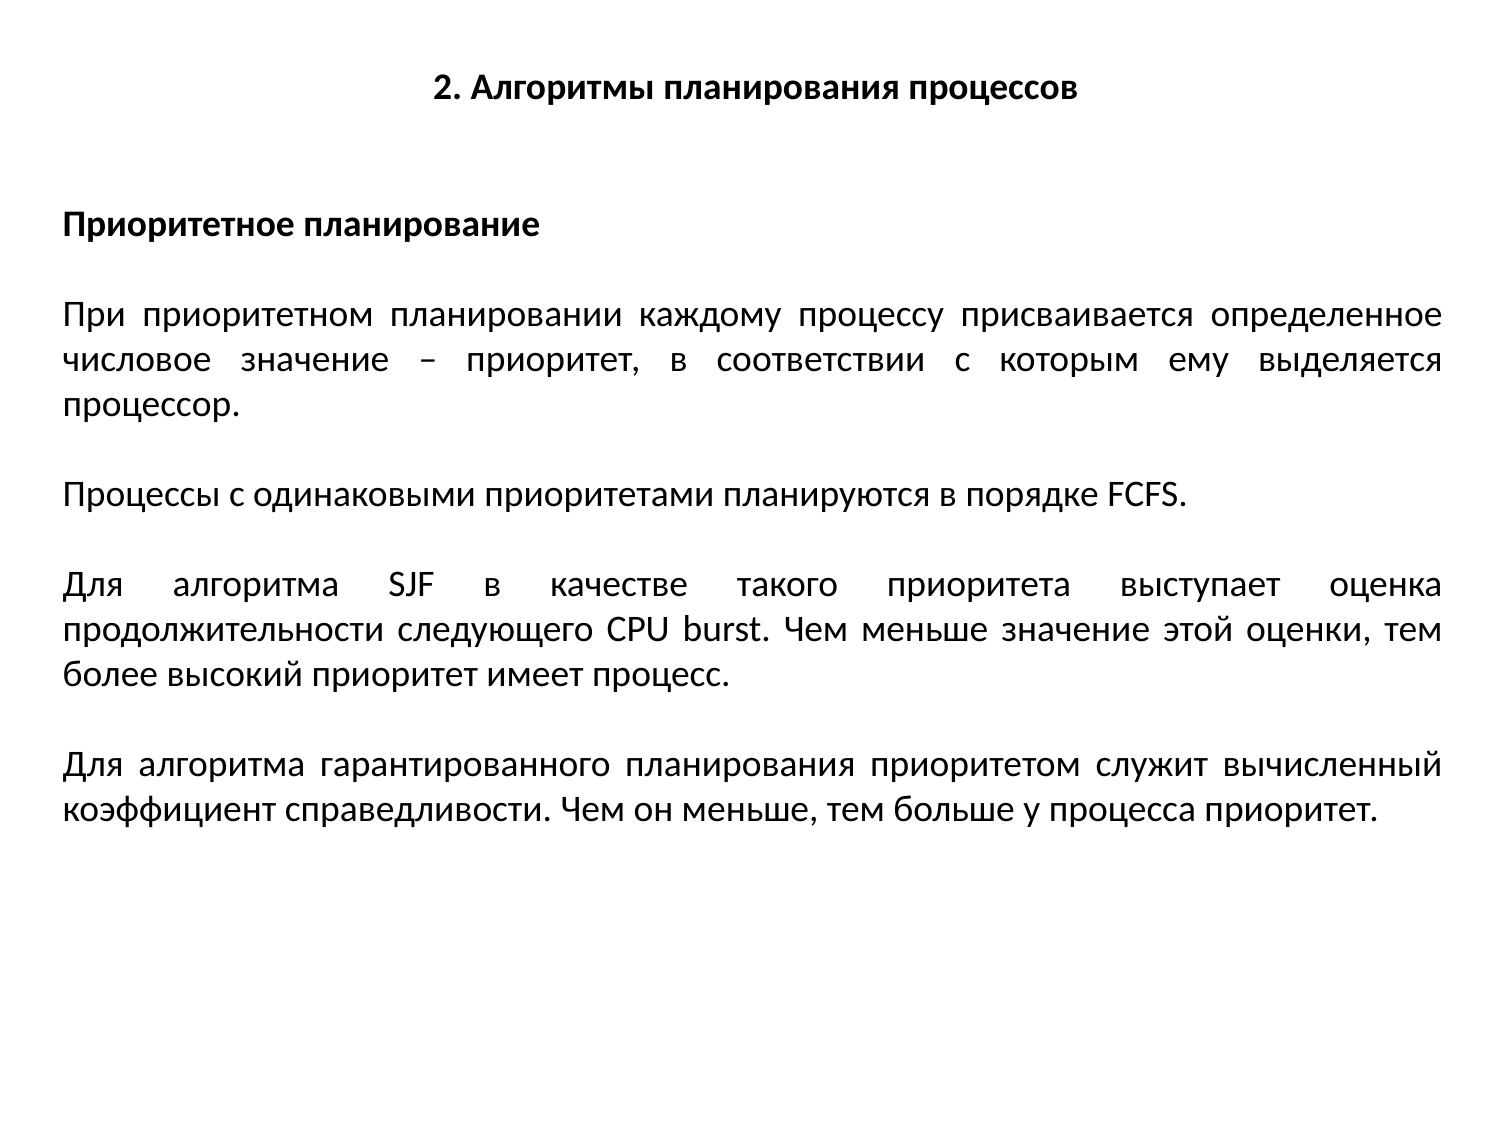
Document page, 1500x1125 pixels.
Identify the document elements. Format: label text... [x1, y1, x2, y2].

text_box 2. Алгоритмы планирования процессов [53, 54, 1459, 115]
text_box Приоритетное планирование При приоритетном планировании каждому процессу присваивается определенное числовое значение – приоритет, в соответствии с которым ему выделяется процессор. Процессы с одинаковыми приоритетами планируются в порядке FCFS. Для алгоритма SJF в качестве такого приоритета выступает оценка продолжительности следующего CPU burst. Чем меньше значение этой оценки, тем более высокий приоритет имеет процесс. Для алгоритма гарантированного планирования приоритетом служит вычисленный коэффициент справедливости. Чем он меньше, тем больше у процесса приоритет. [48, 191, 1459, 836]
